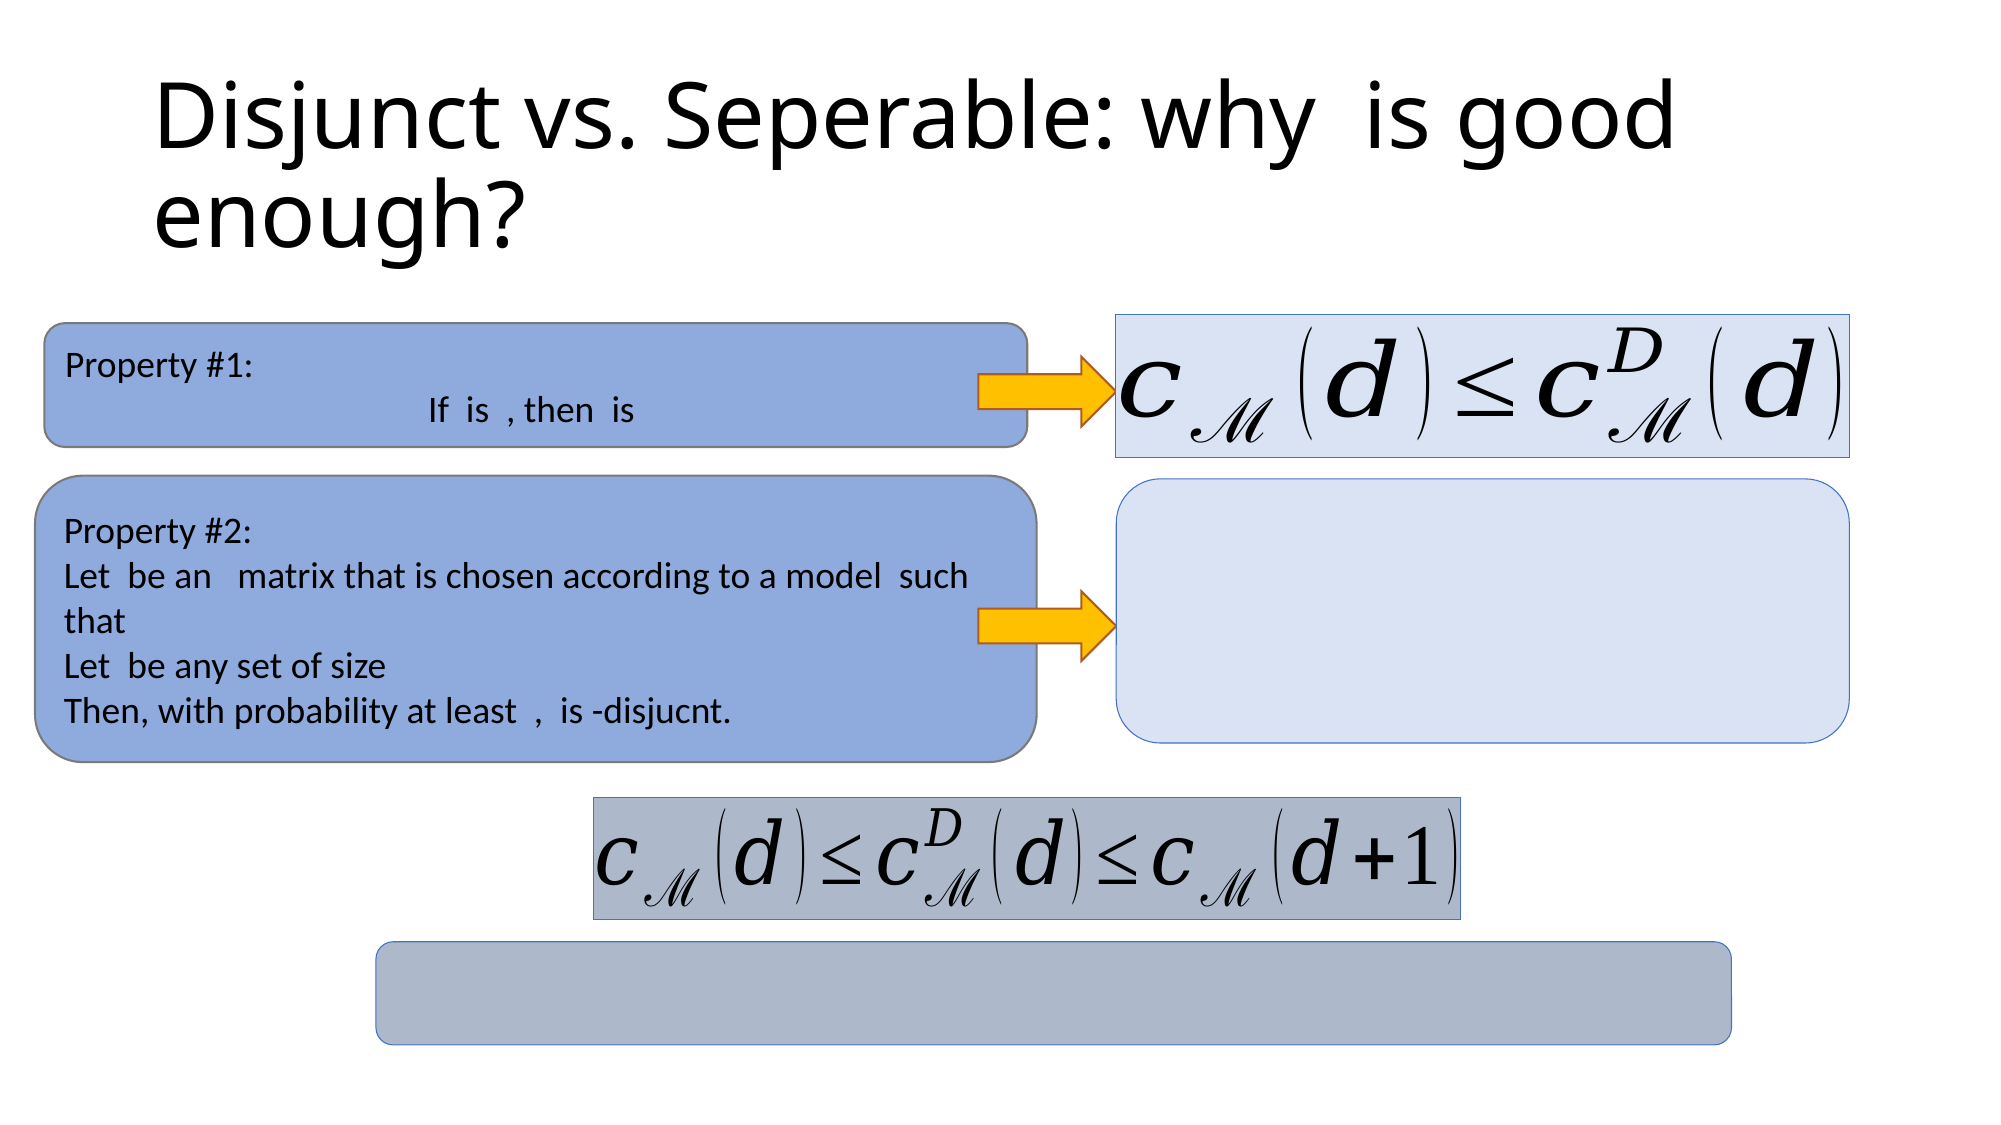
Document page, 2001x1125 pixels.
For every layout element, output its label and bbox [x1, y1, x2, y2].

text_box [977, 354, 1115, 430]
text_box [977, 588, 1115, 664]
